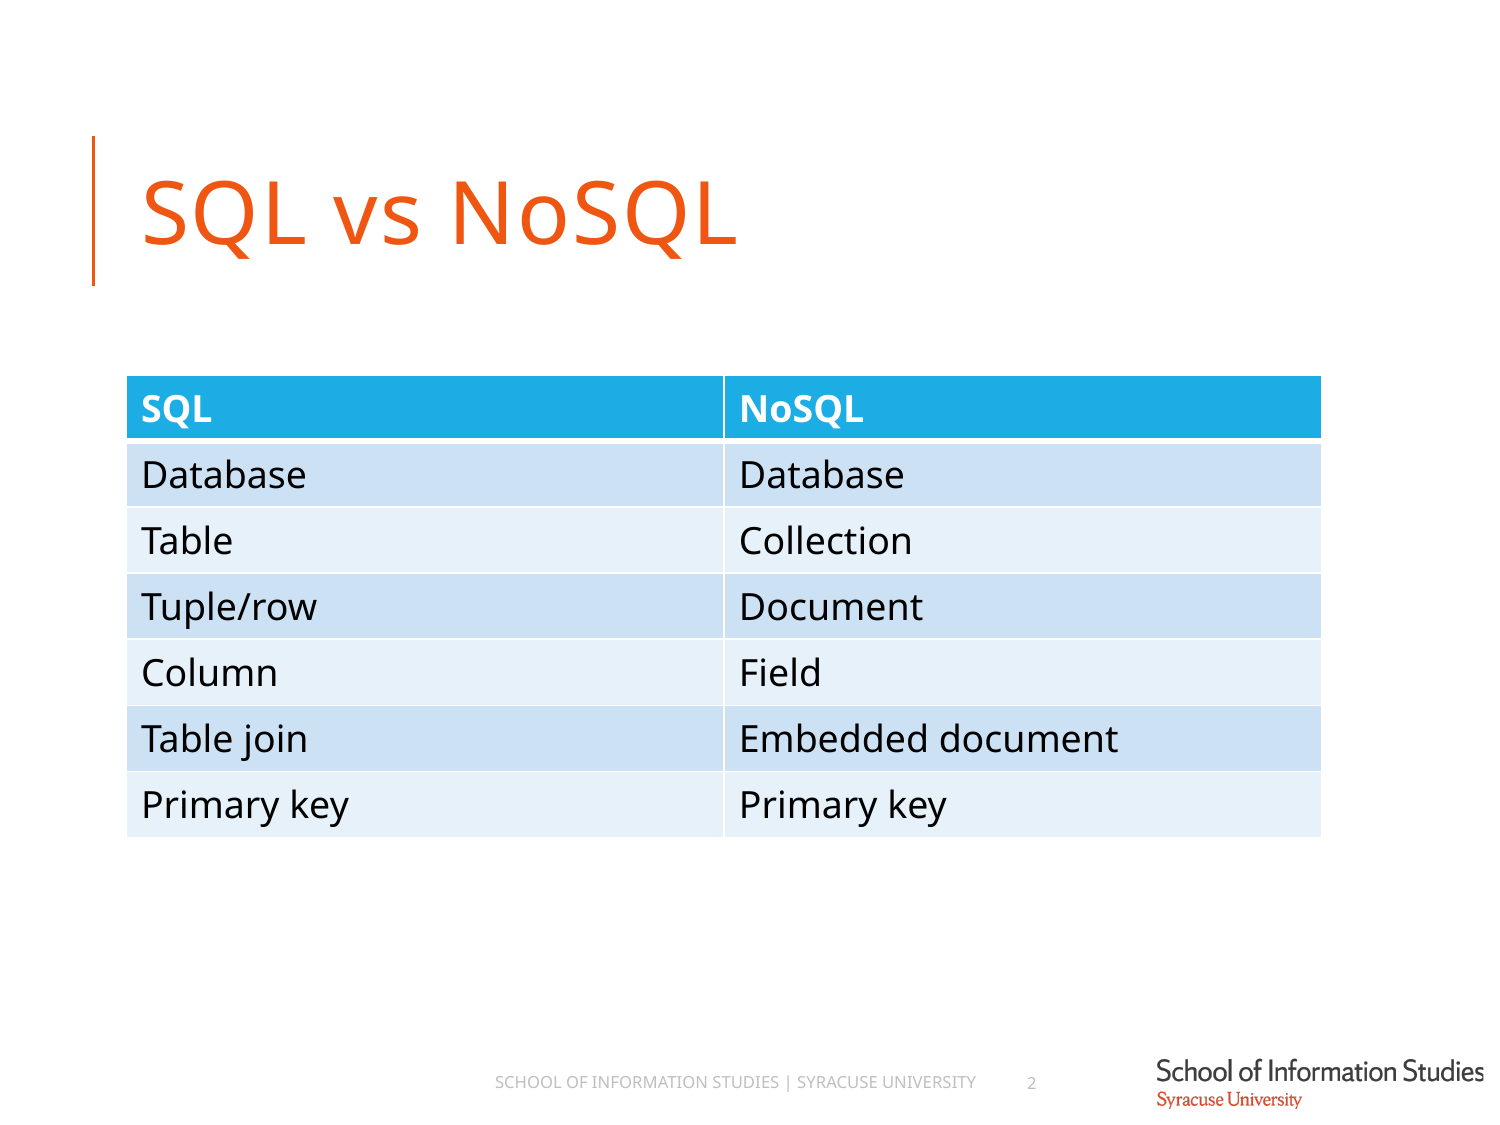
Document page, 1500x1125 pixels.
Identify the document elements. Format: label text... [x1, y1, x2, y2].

table_header NoSQL [725, 376, 1321, 438]
table_cell Column [127, 640, 723, 705]
table_cell Document [725, 574, 1321, 638]
footer School of Information Studies | Syracuse University [283, 1061, 993, 1106]
table_cell Primary key [725, 772, 1321, 837]
table_cell Table [127, 508, 723, 572]
table_cell Primary key [127, 772, 723, 837]
table_header SQL [127, 376, 723, 438]
table_cell Embedded document [725, 706, 1321, 771]
title SQL vs NoSQL [126, 96, 1322, 342]
table_cell Database [127, 444, 723, 506]
table_cell Tuple/row [127, 574, 723, 638]
table_cell Field [725, 640, 1321, 705]
table_cell Database [725, 444, 1321, 506]
table_cell Collection [725, 508, 1321, 572]
slide_number 2 [1012, 1061, 1149, 1107]
table_cell Table join [127, 706, 723, 771]
